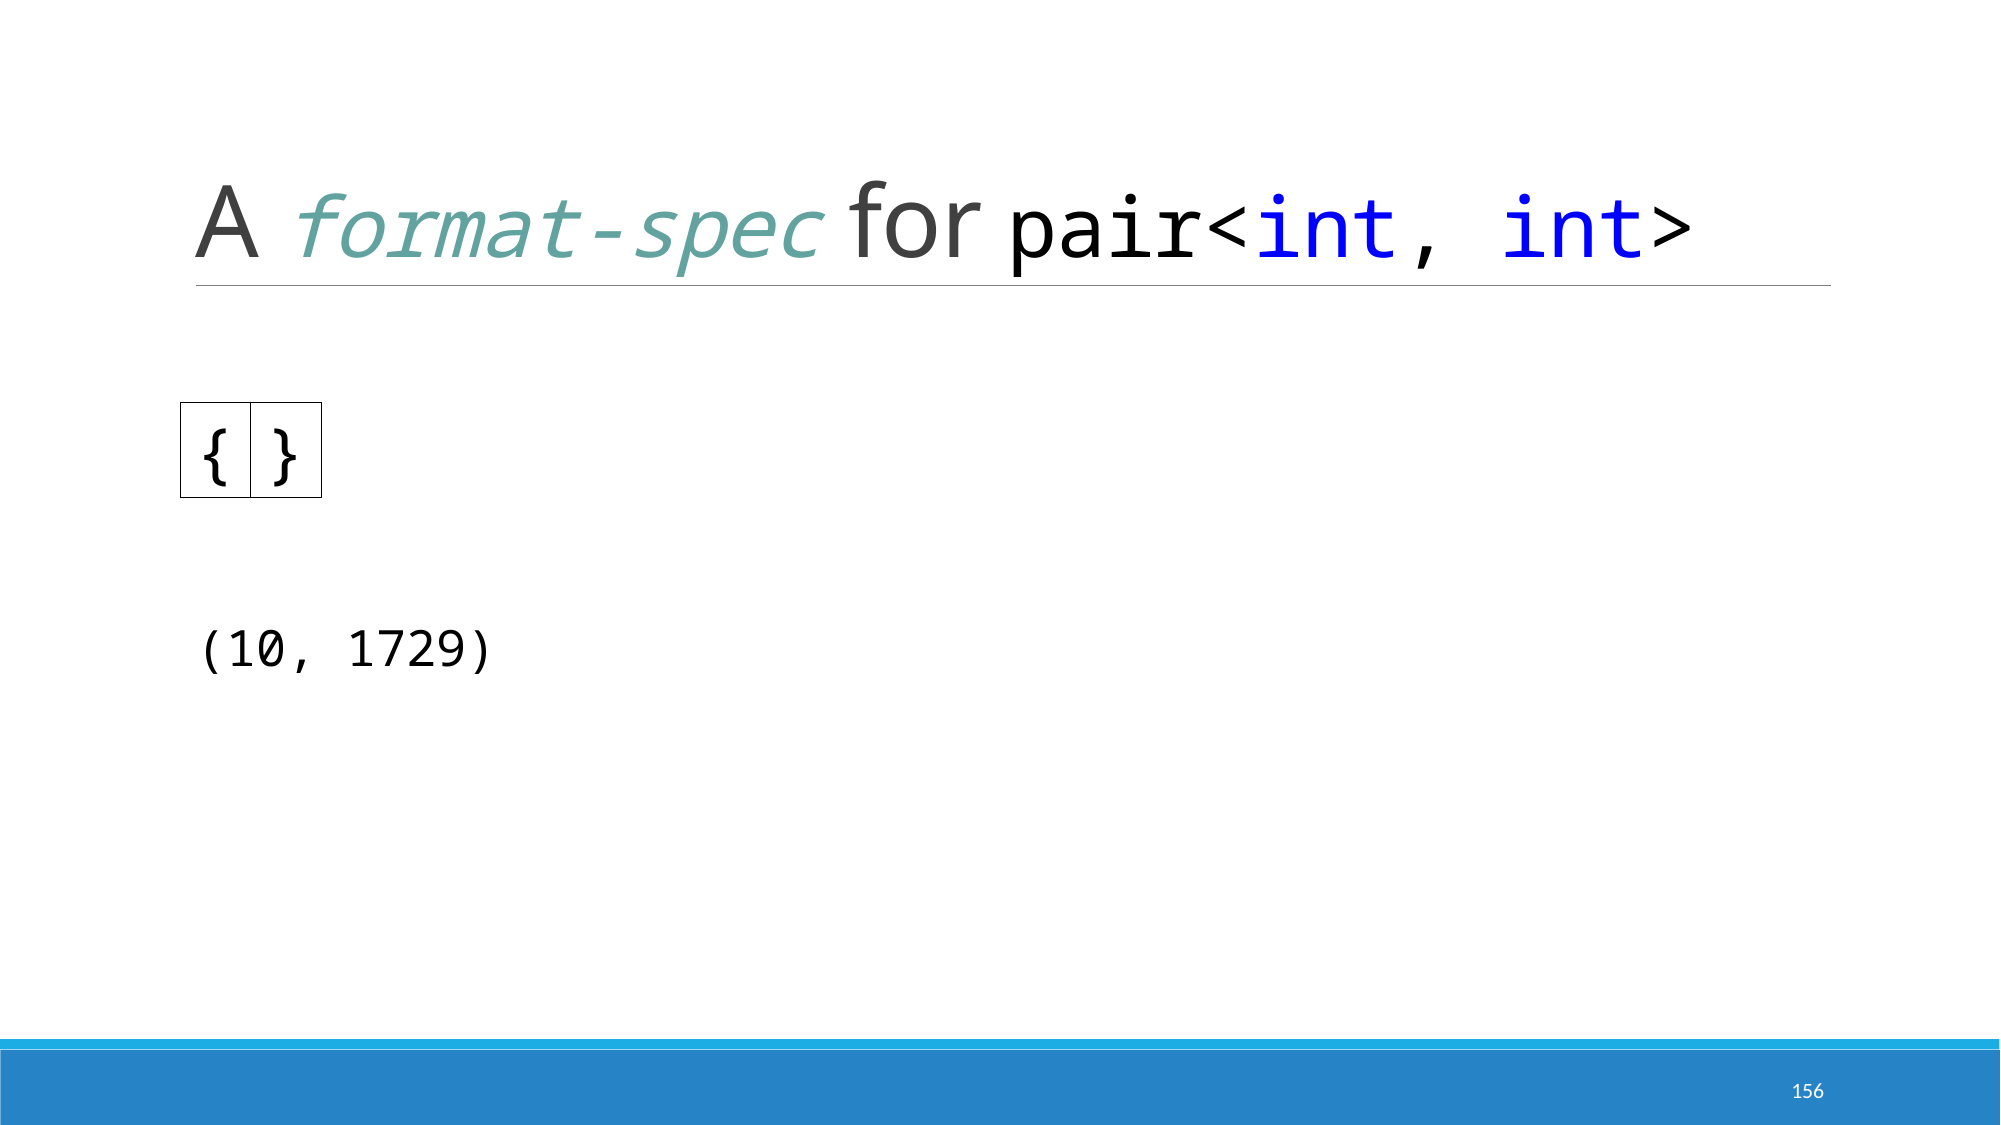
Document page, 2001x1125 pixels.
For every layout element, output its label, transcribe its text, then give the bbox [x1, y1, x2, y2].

slide_number 156 [1624, 1059, 1840, 1120]
text_box { [180, 402, 250, 498]
text_box (10, 1729) [181, 608, 512, 684]
title A format-spec for pair<int, int> [180, 47, 1830, 285]
text_box } [250, 402, 322, 498]
